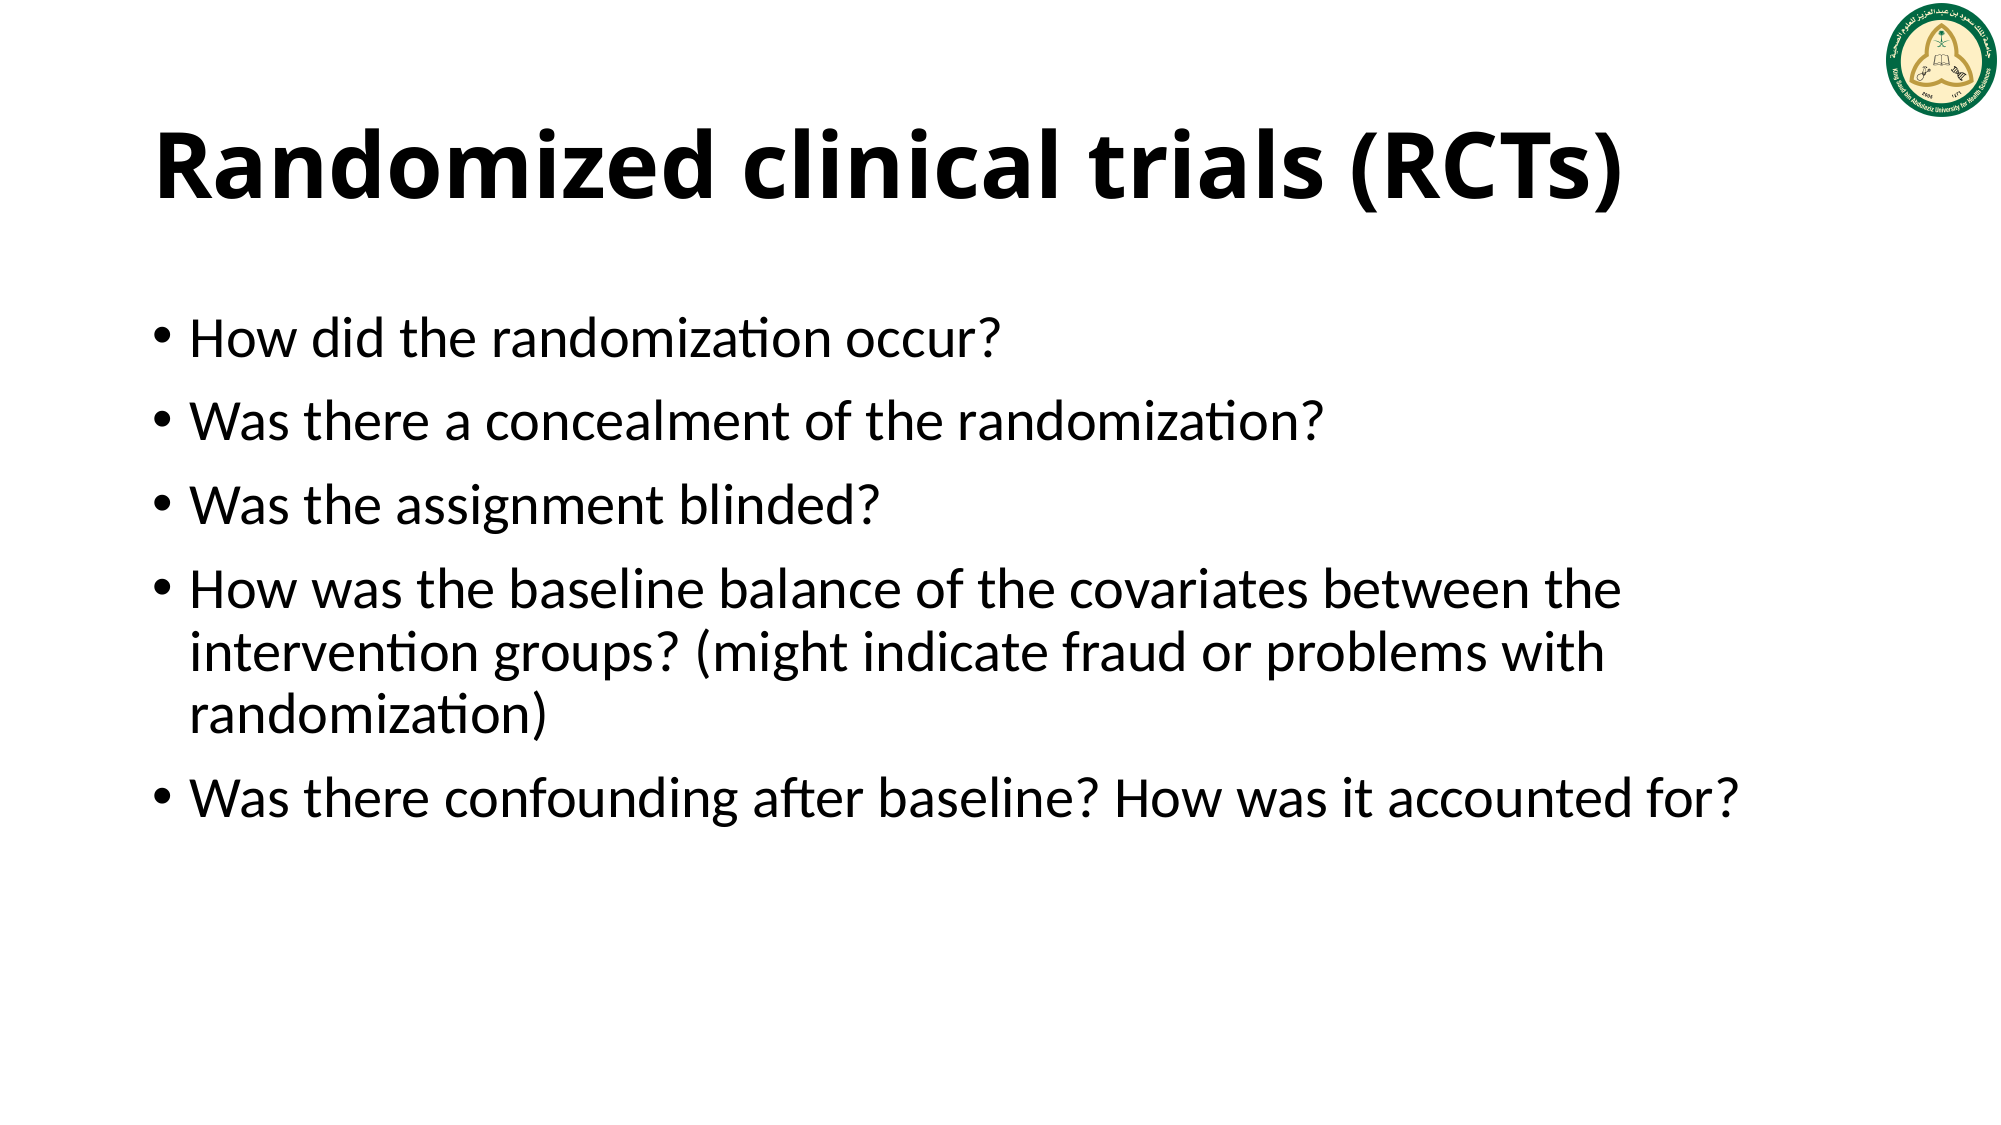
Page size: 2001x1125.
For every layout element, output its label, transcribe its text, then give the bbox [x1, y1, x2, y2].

title Randomized clinical trials (RCTs) [137, 59, 1863, 278]
list How did the randomization occur? Was there a concealment of the randomization? Was the assignment blinded? How was the baseline balance of the covariates between the intervention groups? (might indicate fraud or problems with randomization) Was there confounding after baseline? How was it accounted for? [137, 299, 1863, 1014]
picture [1886, 3, 1997, 117]
